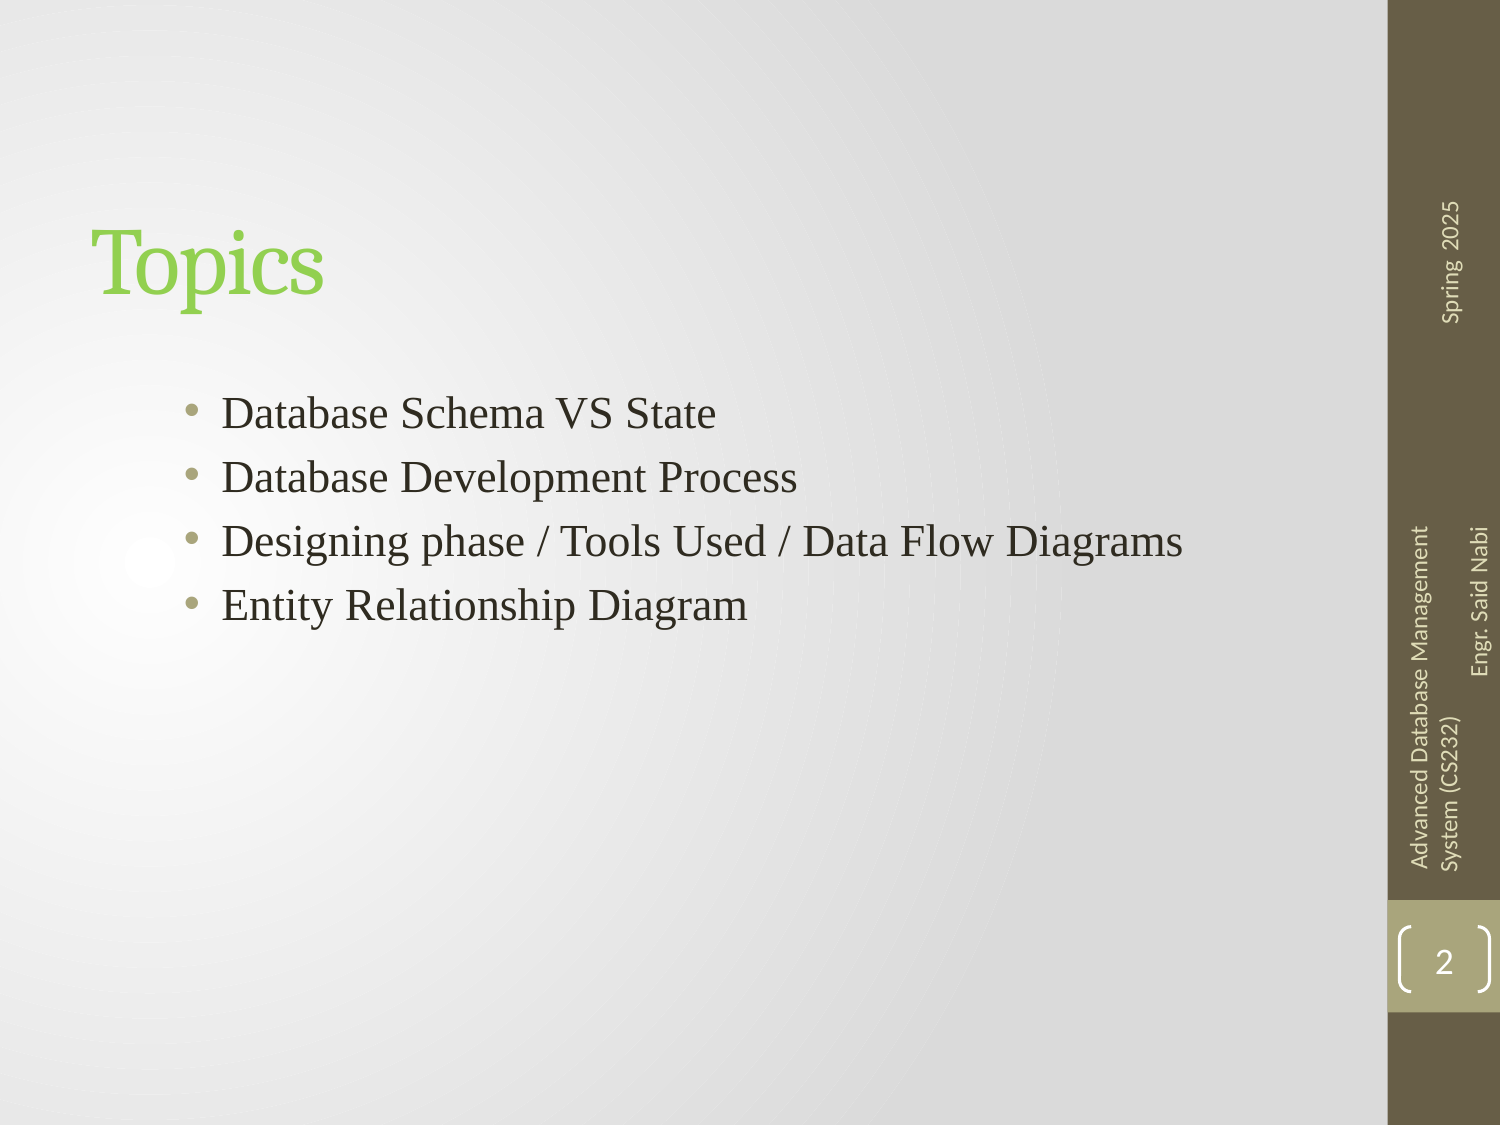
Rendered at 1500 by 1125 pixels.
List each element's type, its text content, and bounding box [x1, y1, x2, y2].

title Topics [75, 162, 1325, 350]
list Database Schema VS State Database Development Process Designing phase / Tools Used / Data Flow Diagrams Entity Relationship Diagram [150, 375, 1300, 800]
slide_number 2 [1397, 925, 1492, 994]
